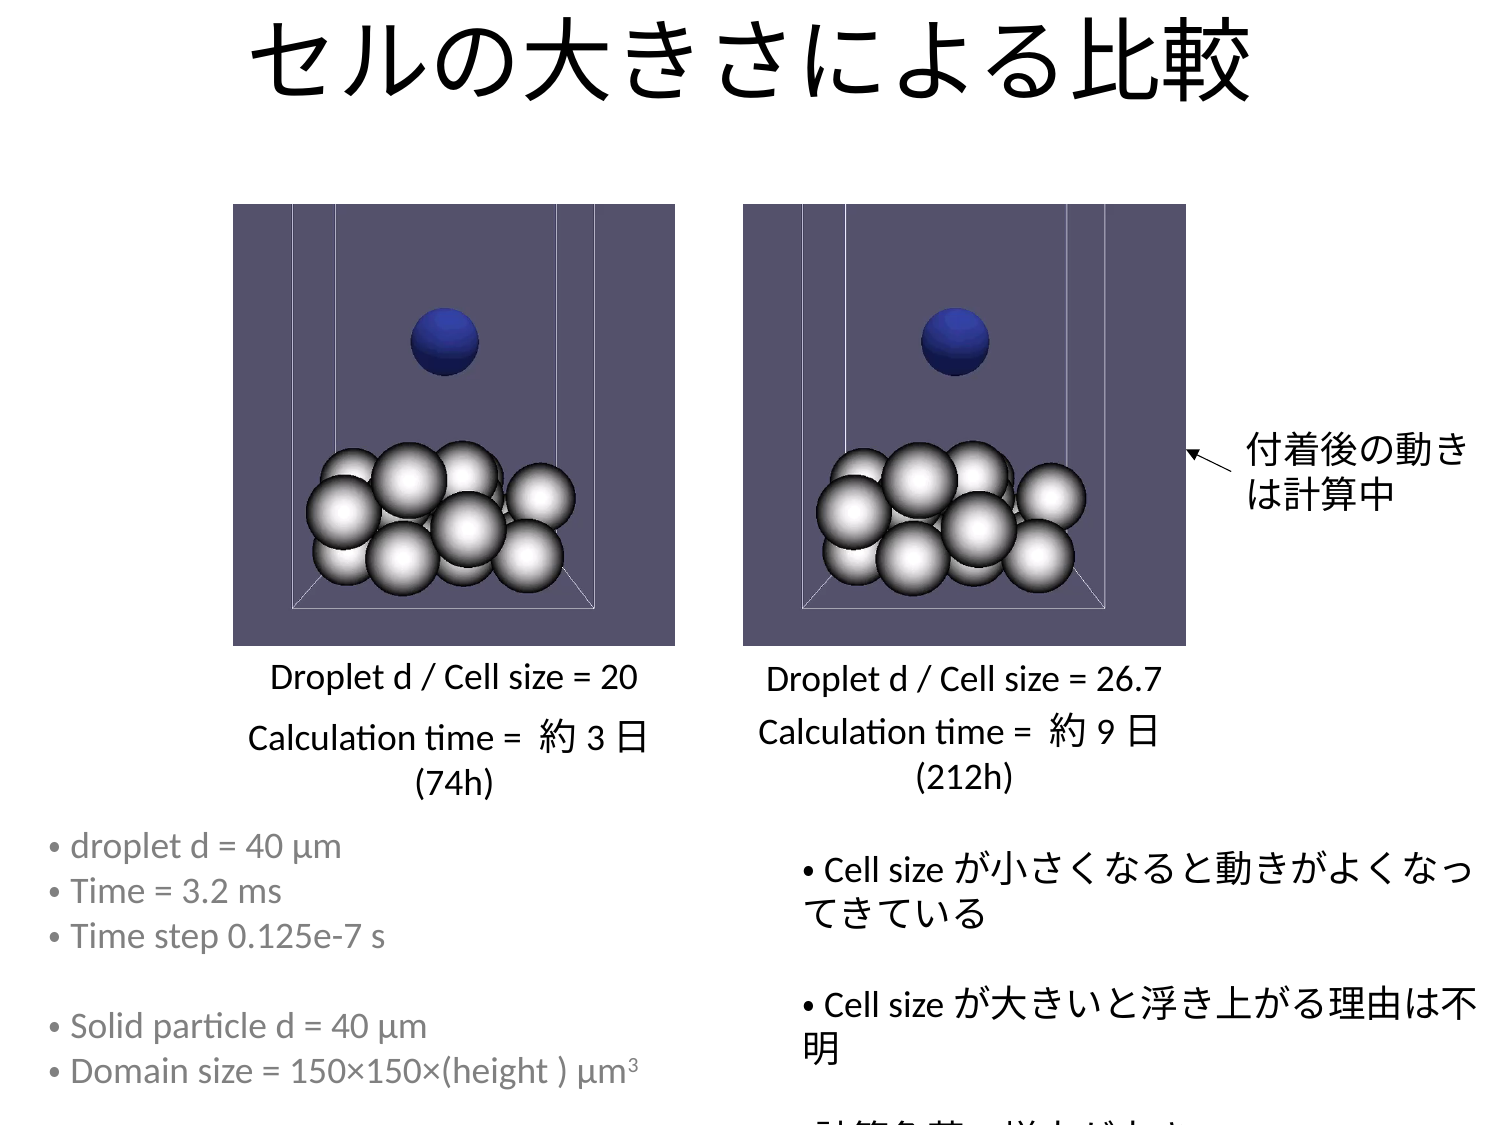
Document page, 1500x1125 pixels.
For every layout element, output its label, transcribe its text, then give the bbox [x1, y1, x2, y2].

text_box Calculation time = 約9日(212h) [743, 699, 1186, 805]
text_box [1185, 449, 1232, 473]
text_box ・droplet d = 40 μm ・Time = 3.2 ms ・Time step 0.125e-7 s ・Solid particle d = 40 μm ・Domain size = 150×150×(height ) μm3 [33, 813, 701, 1099]
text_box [742, 203, 1186, 647]
text_box Droplet d / Cell size = 26.7 [743, 647, 1186, 699]
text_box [232, 203, 676, 647]
title セルの大きさによる比較 [0, 0, 1500, 130]
text_box Droplet d / Cell size = 20 [232, 647, 676, 705]
text_box ・Cell sizeが小さくなると動きがよくなってきている ・Cell sizeが大きいと浮き上がる理由は不明 ・計算負荷の増大が大きい [787, 837, 1500, 1125]
text_box Calculation time = 約3日(74h) [232, 705, 676, 810]
text_box 付着後の動きは計算中 [1231, 419, 1487, 524]
